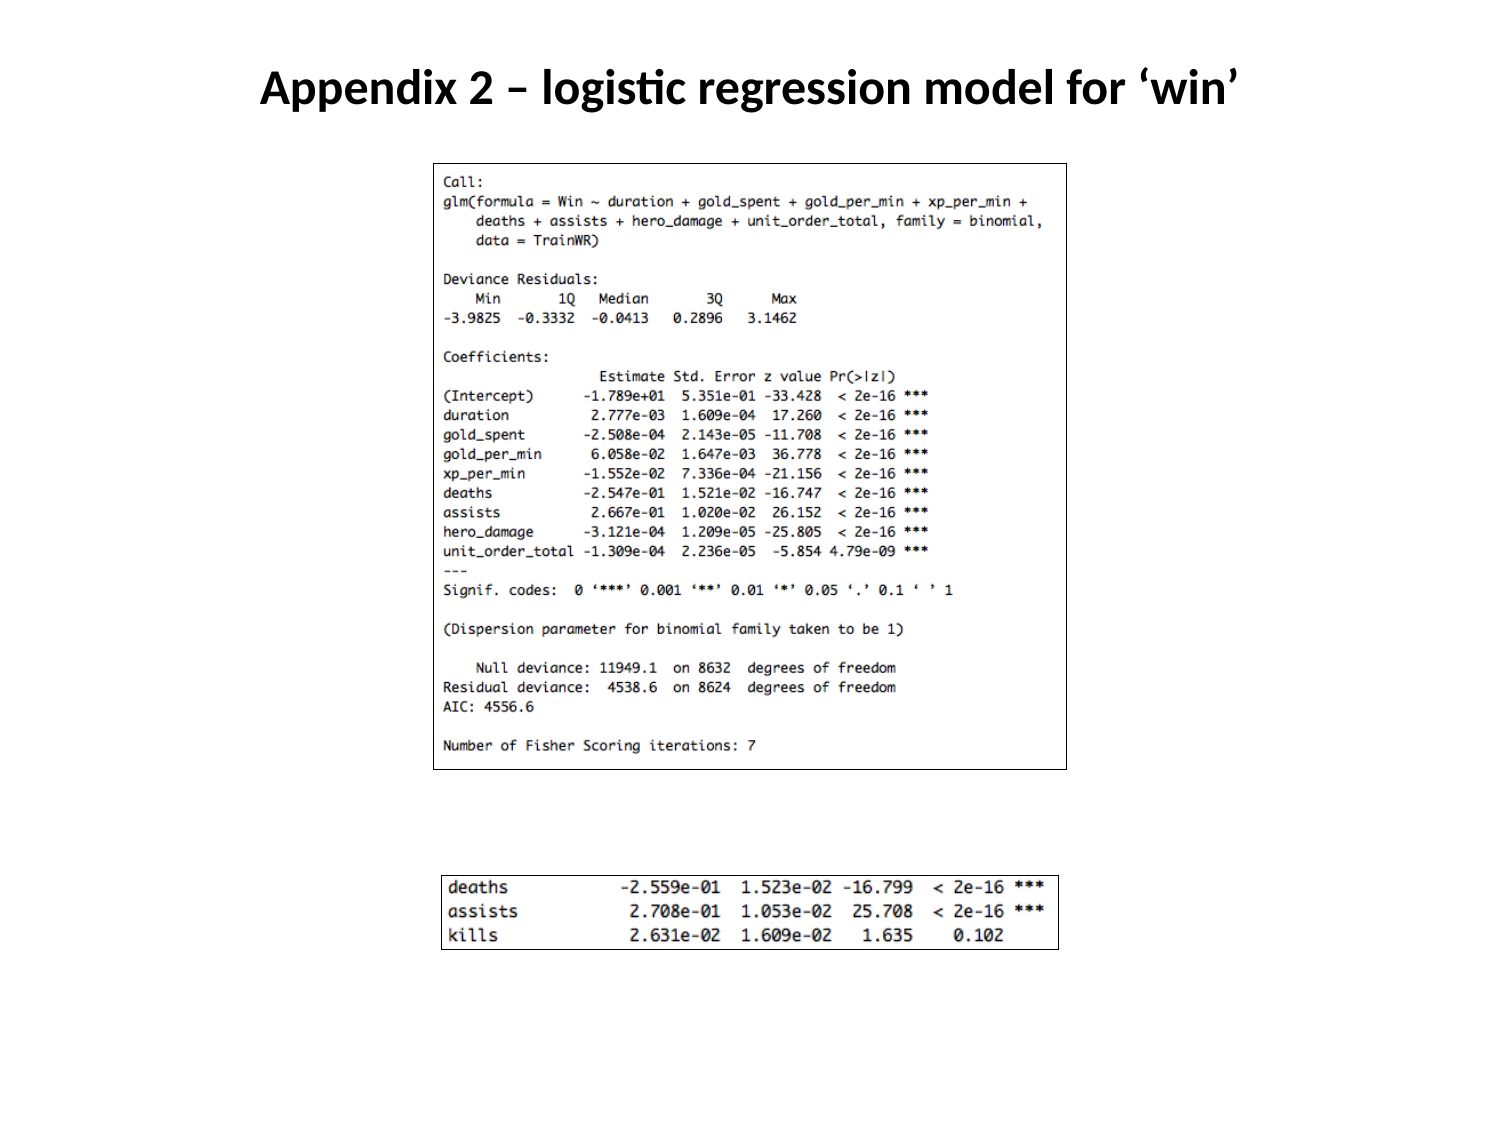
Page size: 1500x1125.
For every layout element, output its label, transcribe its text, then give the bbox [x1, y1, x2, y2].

picture [441, 875, 1059, 951]
picture [433, 163, 1067, 770]
text_box Appendix 2 – logistic regression model for ‘win’ [244, 46, 1256, 122]
